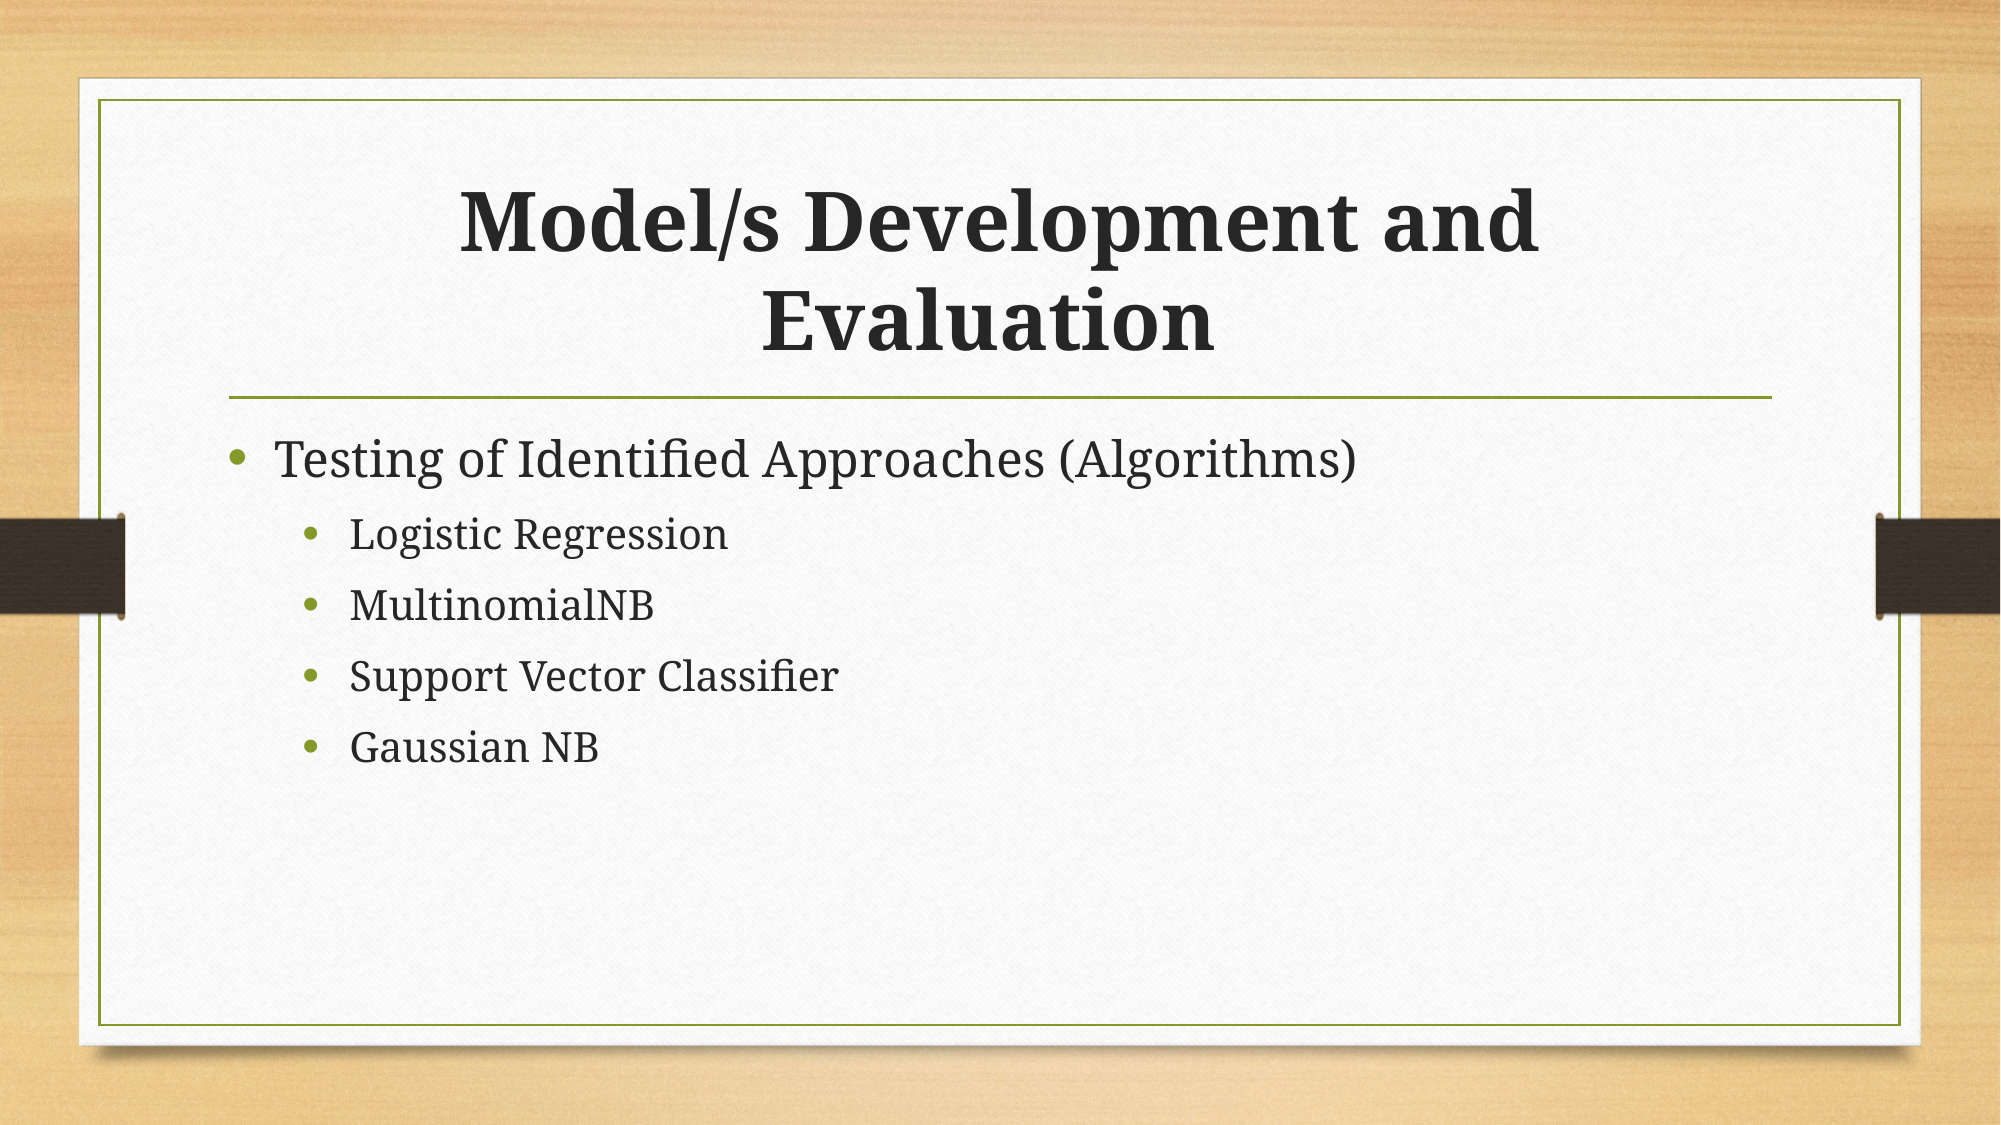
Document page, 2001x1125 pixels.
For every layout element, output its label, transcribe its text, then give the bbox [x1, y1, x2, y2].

title Model/s Development and Evaluation [212, 161, 1788, 375]
picture [0, 0, 2001, 1125]
list Testing of Identified Approaches (Algorithms) Logistic Regression MultinomialNB Support Vector Classifier Gaussian NB [212, 419, 1788, 964]
